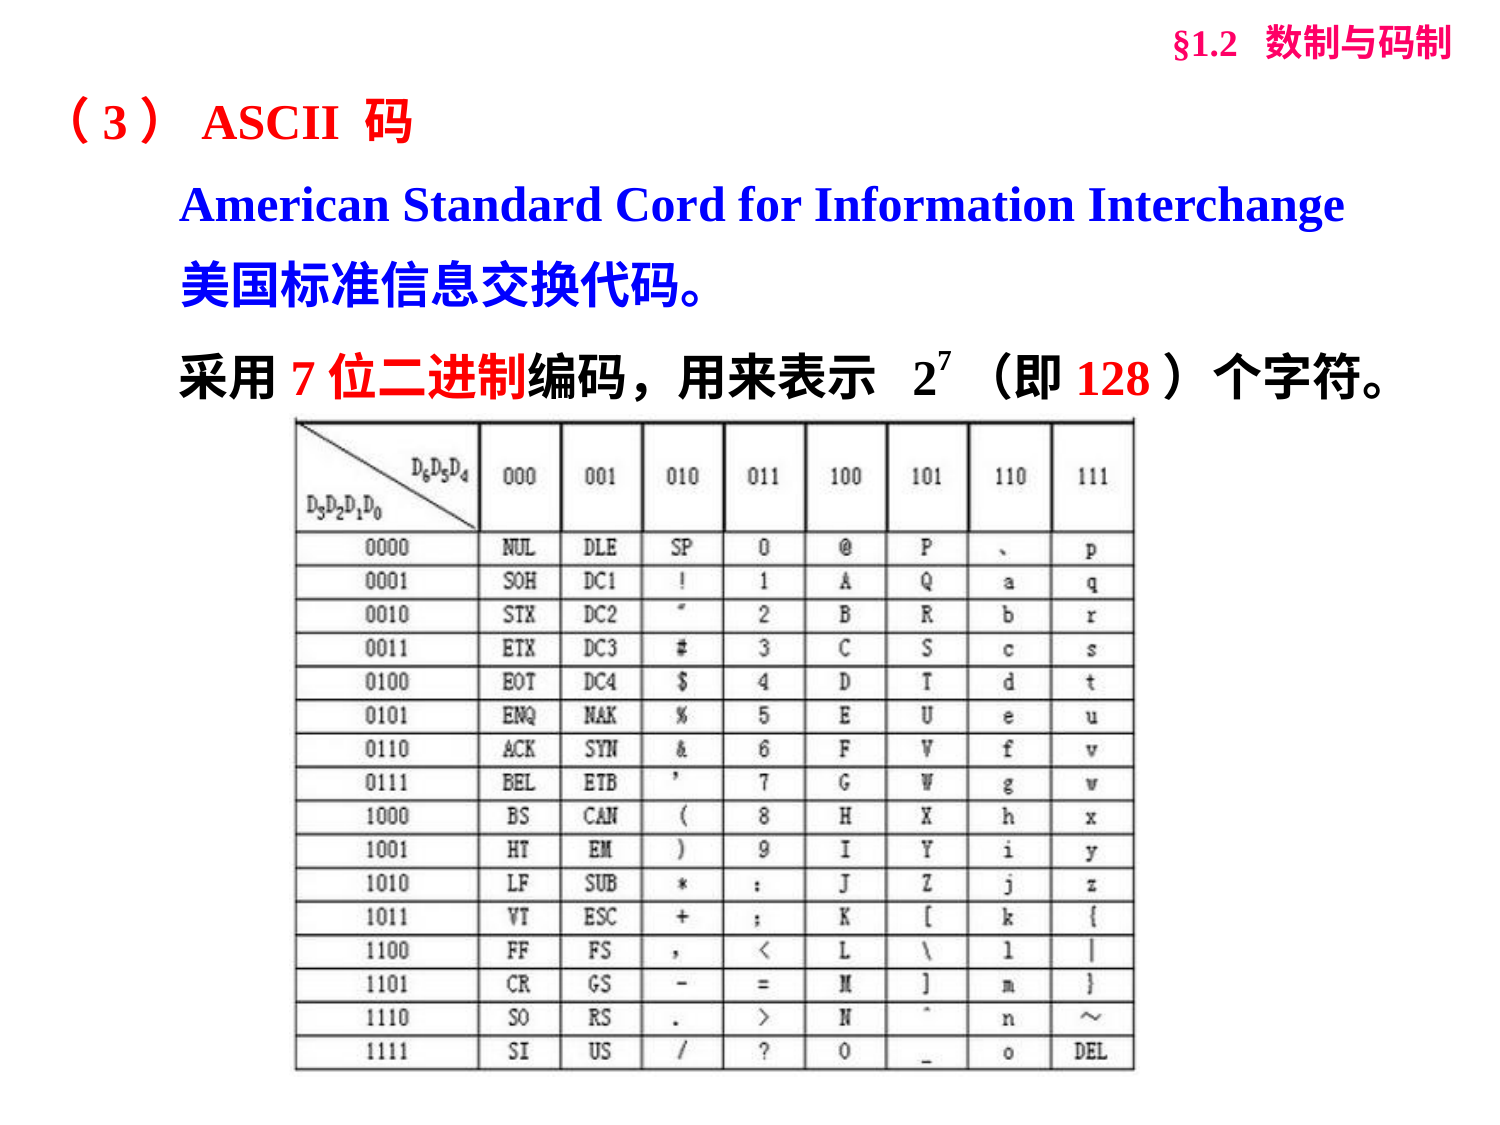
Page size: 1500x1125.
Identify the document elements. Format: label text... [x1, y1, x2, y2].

text_box （3）ASCII 码 [25, 81, 430, 157]
text_box 美国标准信息交换代码。 [165, 246, 746, 321]
text_box 采用7位二进制编码，用来表示 27（即128）个字符。 [163, 334, 1395, 414]
text_box American Standard Cord for Information Interchange [164, 163, 1430, 239]
picture [288, 413, 1140, 1078]
text_box §1.2 数制与码制 [1157, 11, 1477, 72]
